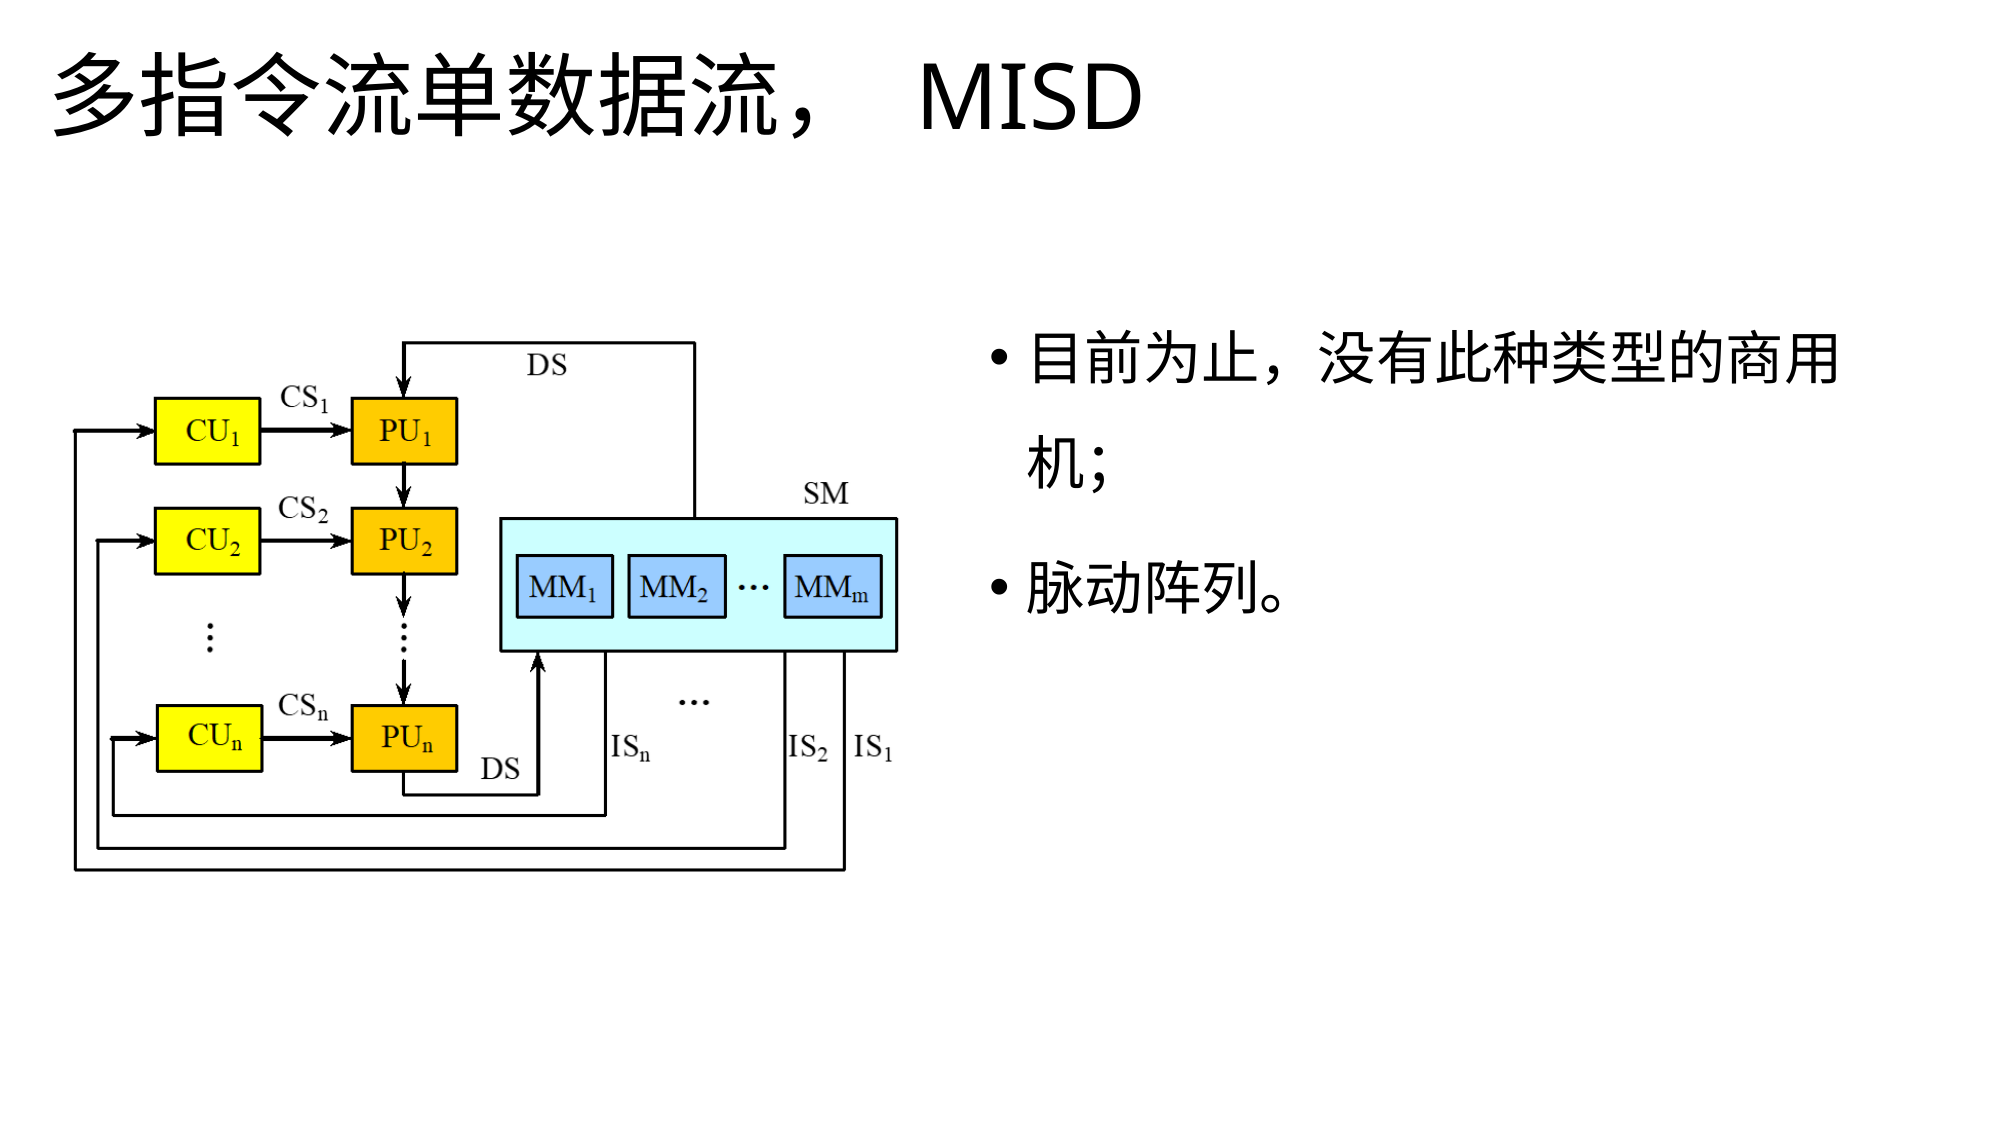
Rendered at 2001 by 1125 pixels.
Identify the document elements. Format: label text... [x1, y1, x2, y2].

picture [0, 293, 930, 889]
title 多指令流单数据流， MISD [32, 24, 1758, 177]
list 目前为止，没有此种类型的商用机； 脉动阵列。 [974, 278, 1863, 1014]
